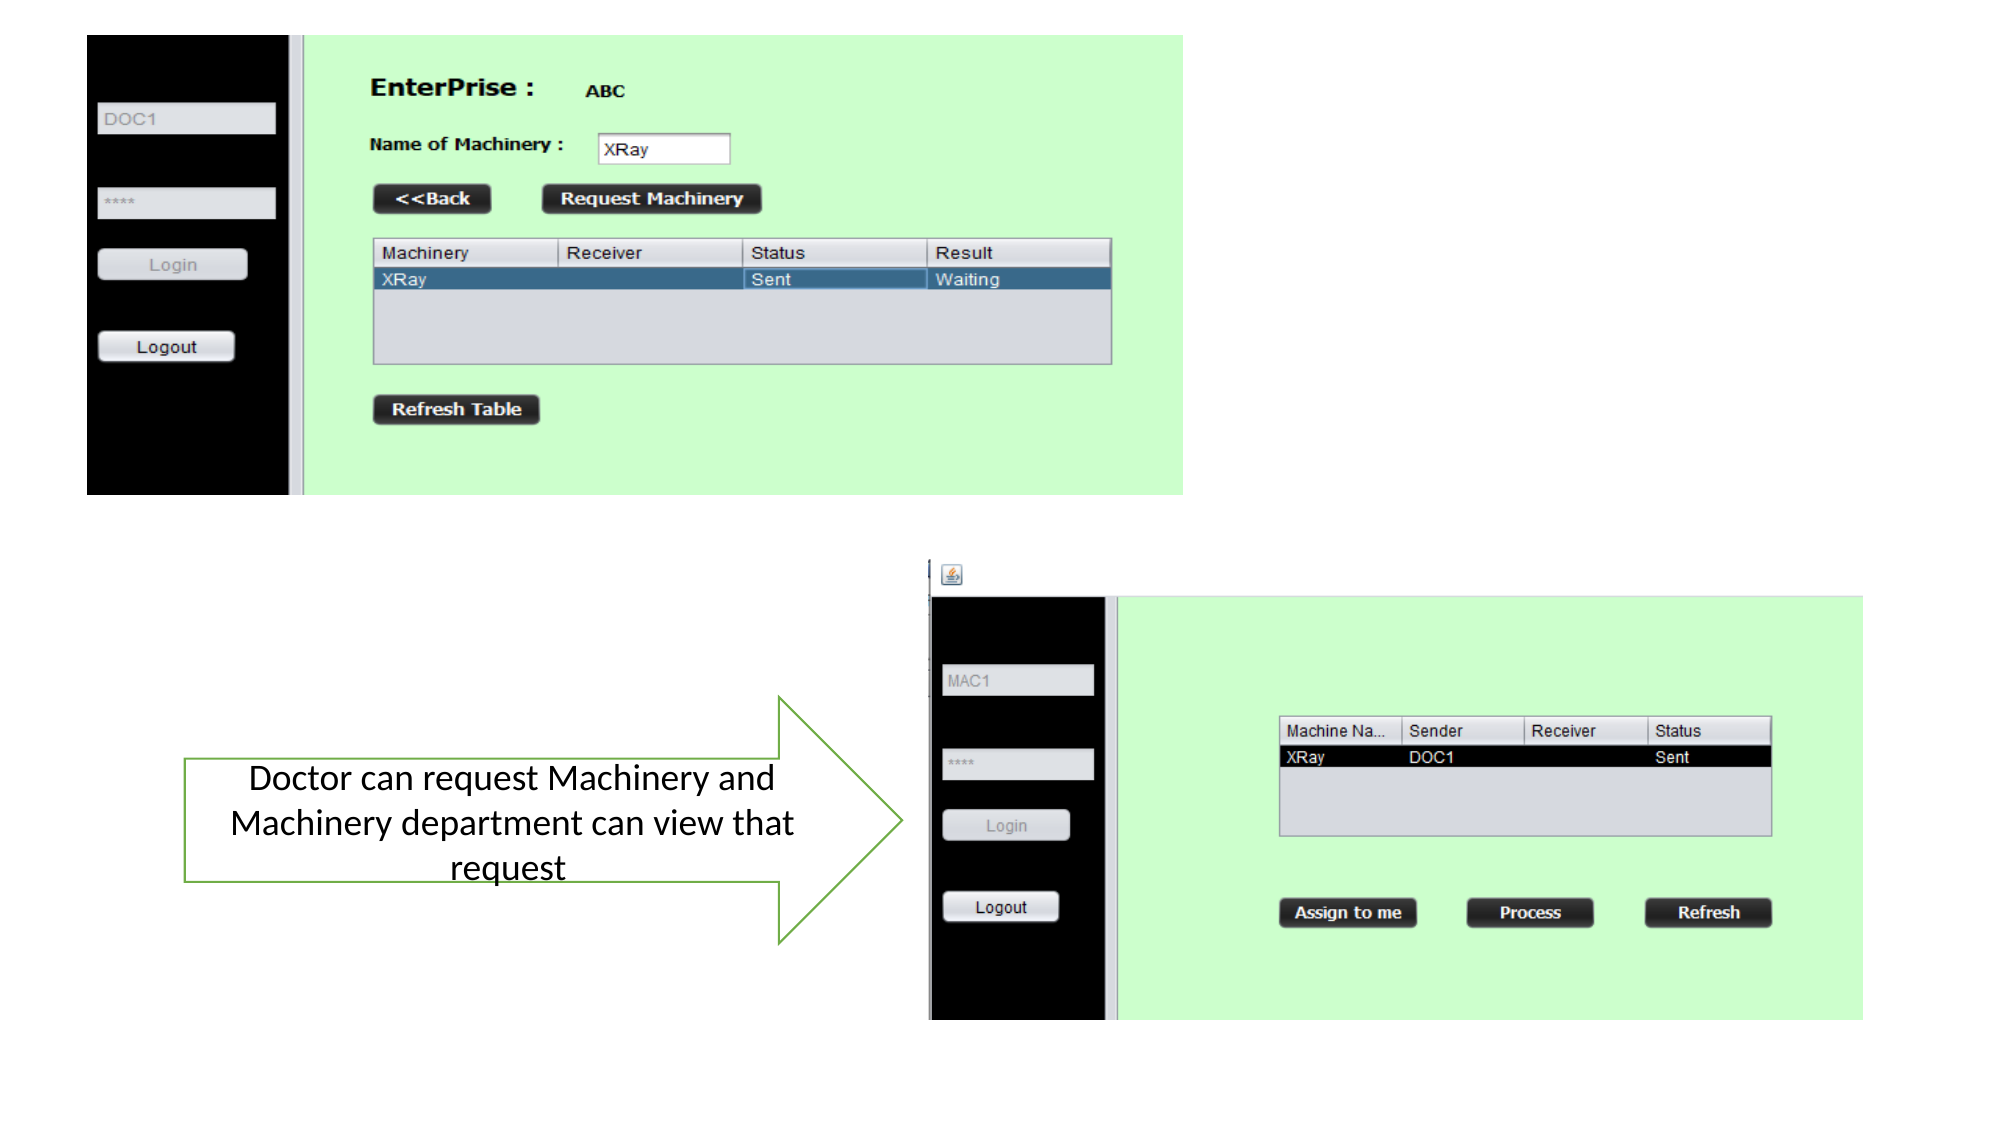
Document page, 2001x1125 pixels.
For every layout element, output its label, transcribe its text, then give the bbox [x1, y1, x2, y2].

picture [87, 35, 1183, 495]
text_box Doctor can request Machinery and Machinery department can view that request [183, 694, 904, 946]
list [928, 559, 1863, 1020]
